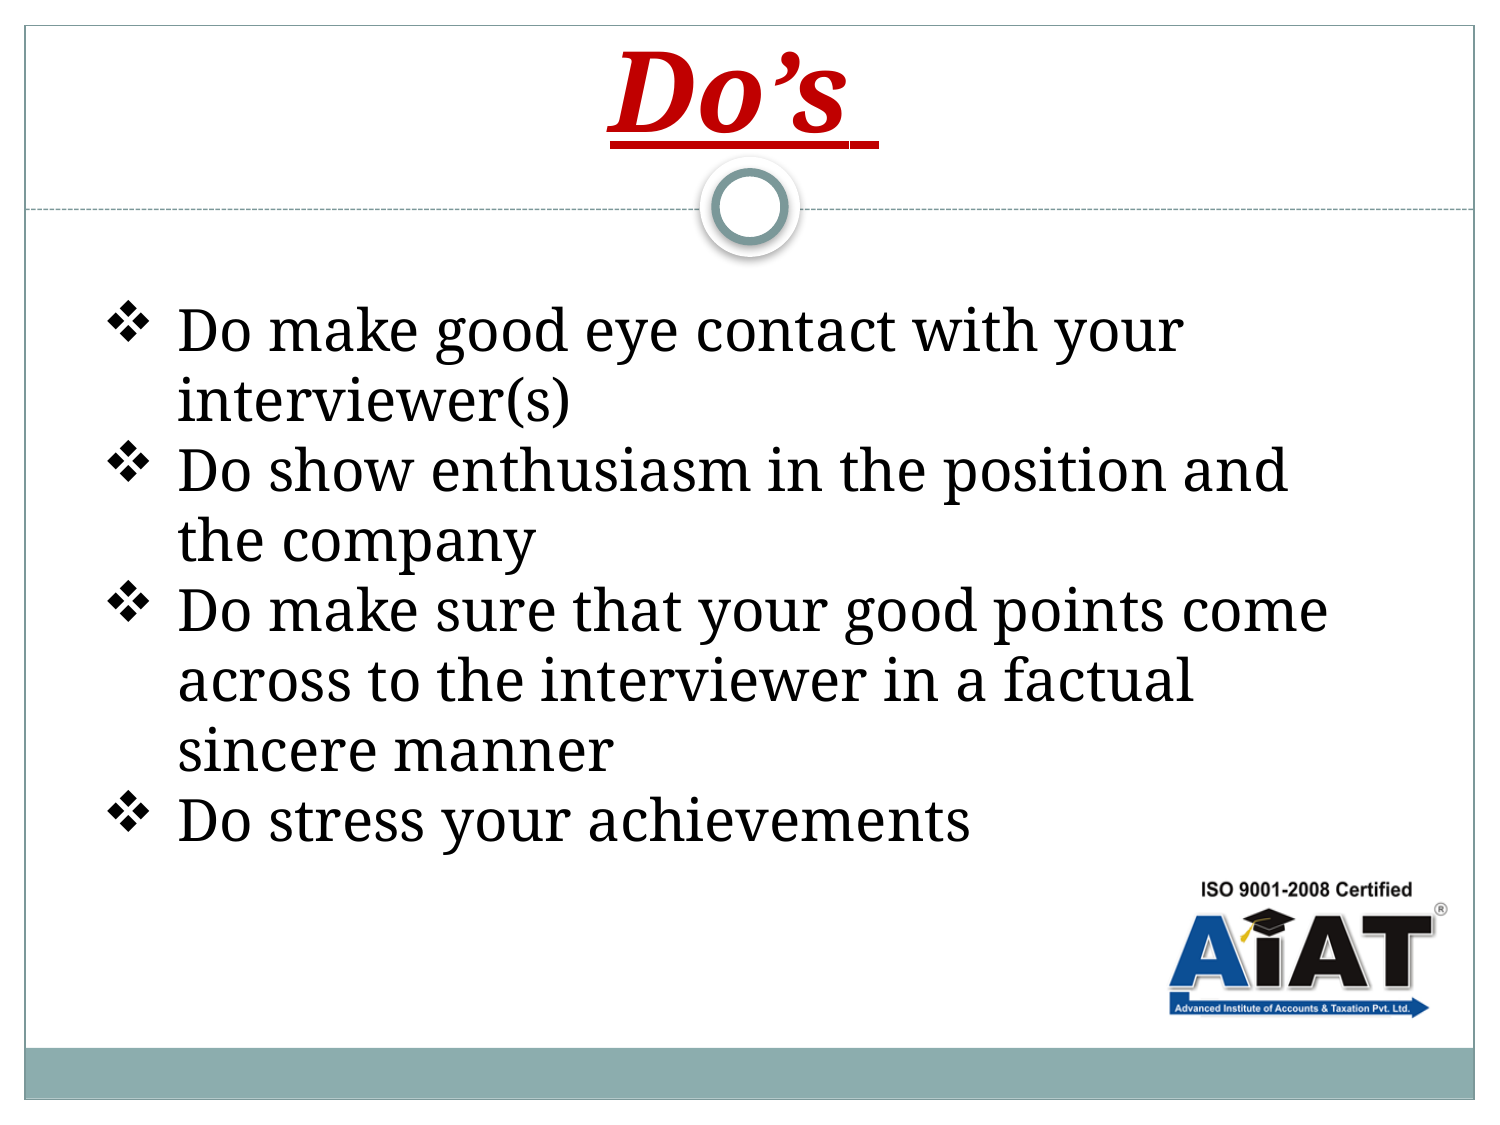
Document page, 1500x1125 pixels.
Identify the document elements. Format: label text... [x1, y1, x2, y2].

text_box Do’s [594, 12, 894, 163]
text_box Do make good eye contact with your interviewer(s) Do show enthusiasm in the position and the company Do make sure that your good points come across to the interviewer in a factual sincere manner Do stress your achievements [87, 286, 1375, 931]
picture [1156, 863, 1463, 1038]
